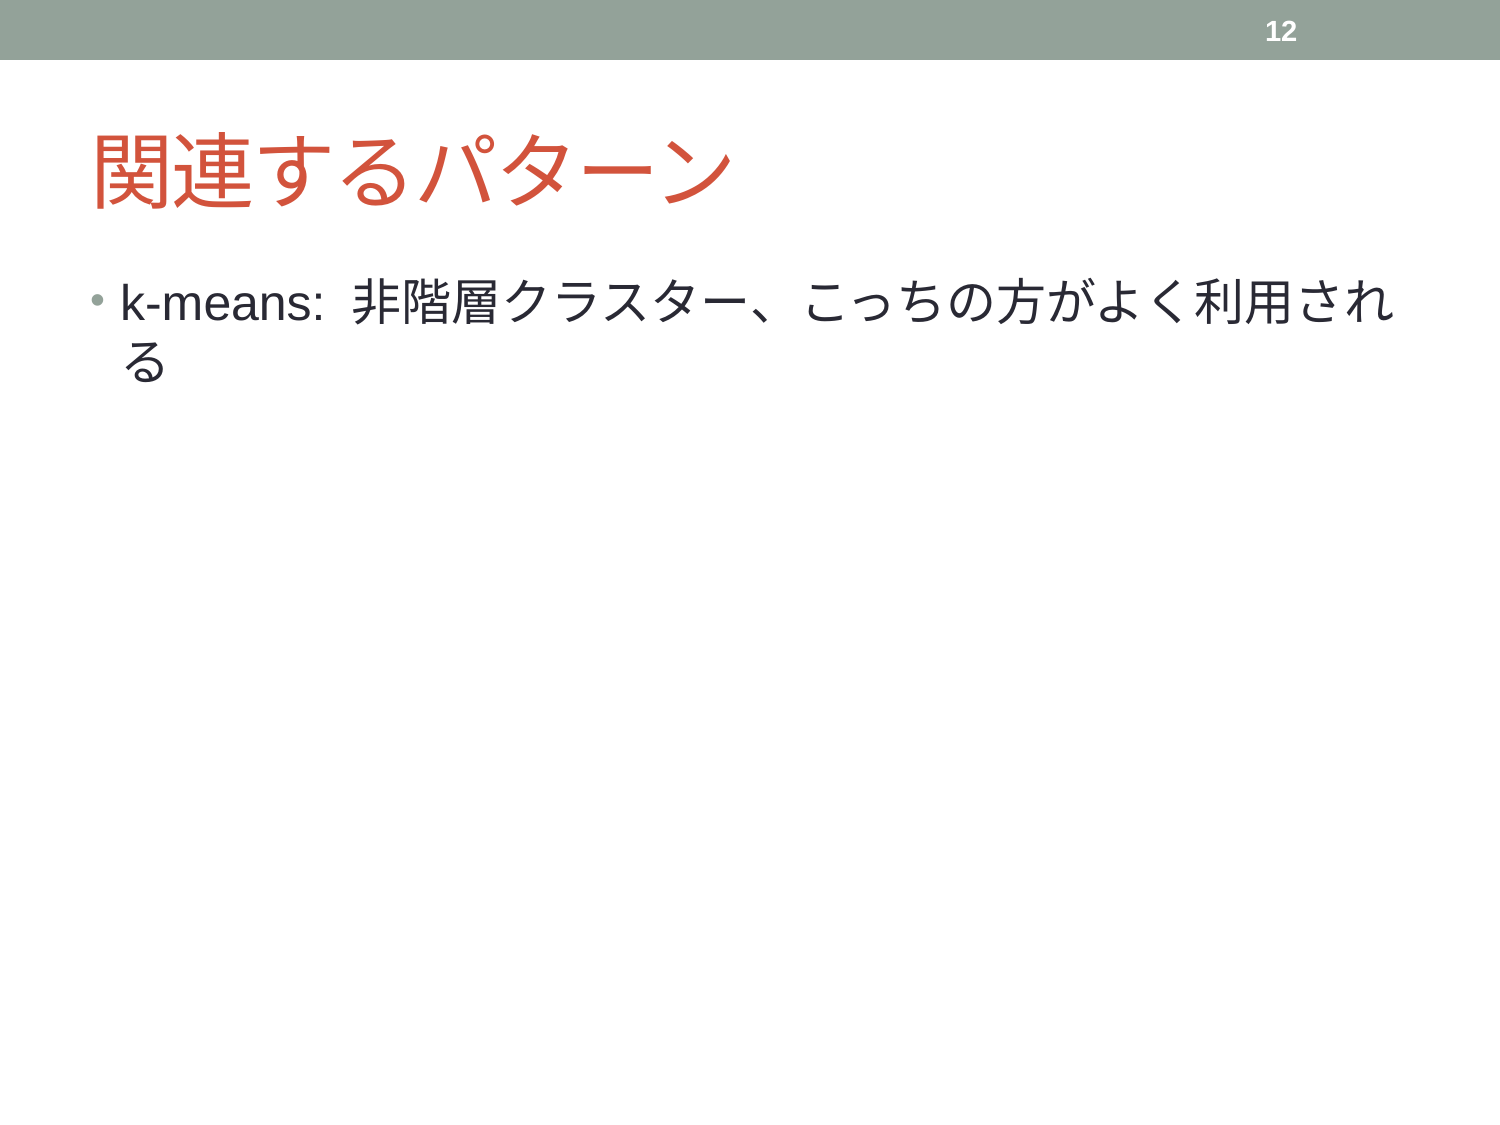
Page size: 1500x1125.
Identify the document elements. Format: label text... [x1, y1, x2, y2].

title 関連するパターン [75, 87, 1425, 250]
slide_number 12 [1250, 3, 1425, 57]
list k-means: 非階層クラスター、こっちの方がよく利用される [75, 262, 1425, 1063]
